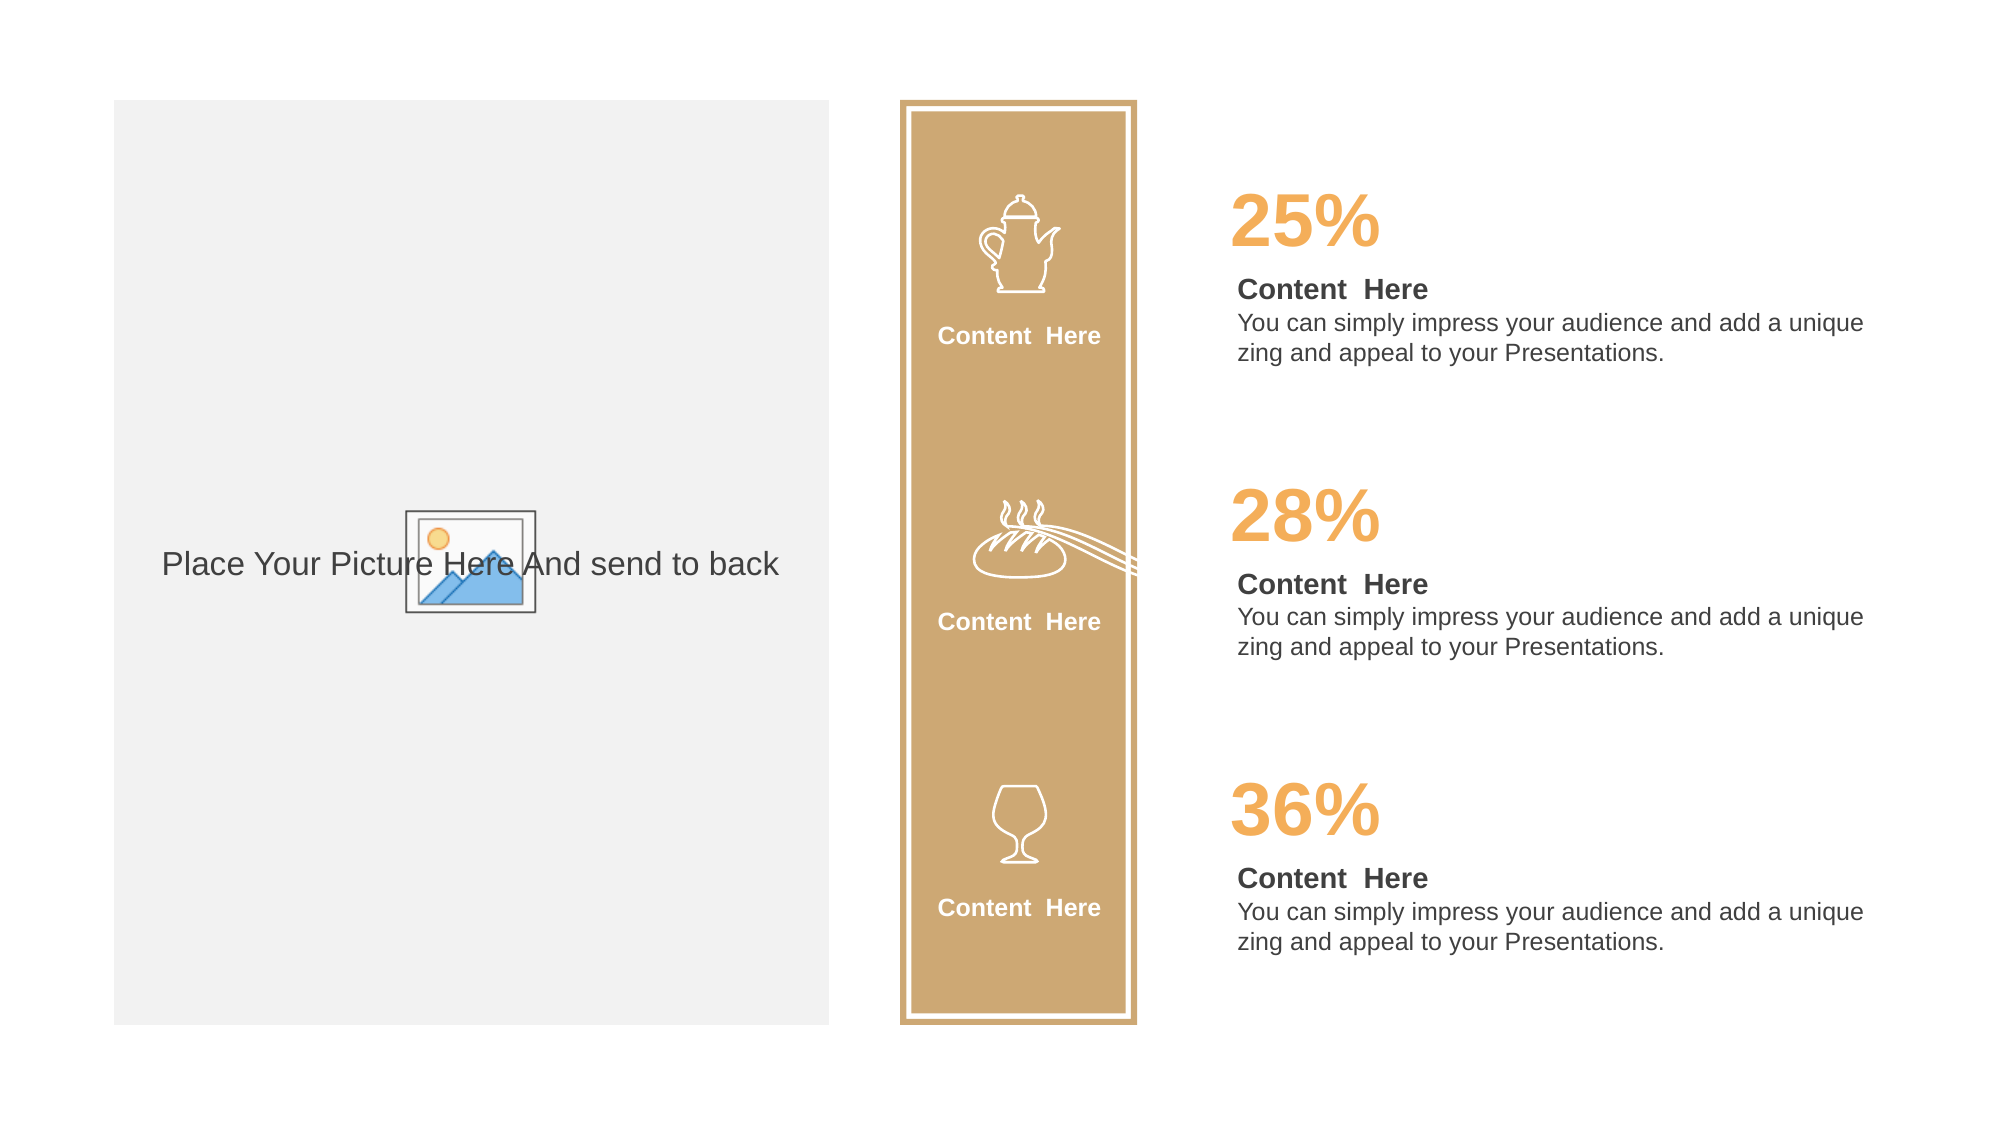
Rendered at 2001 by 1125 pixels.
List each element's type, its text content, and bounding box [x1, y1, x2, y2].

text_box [911, 195, 1128, 358]
text_box Content Here [911, 598, 1128, 643]
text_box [973, 500, 1066, 578]
text_box Content Here [911, 884, 1128, 929]
text_box [910, 110, 1127, 1014]
text_box [993, 786, 1046, 863]
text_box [1222, 171, 1929, 375]
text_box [1222, 466, 1929, 670]
text_box [899, 99, 1138, 1026]
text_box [1222, 760, 1929, 964]
picture [113, 99, 829, 1025]
